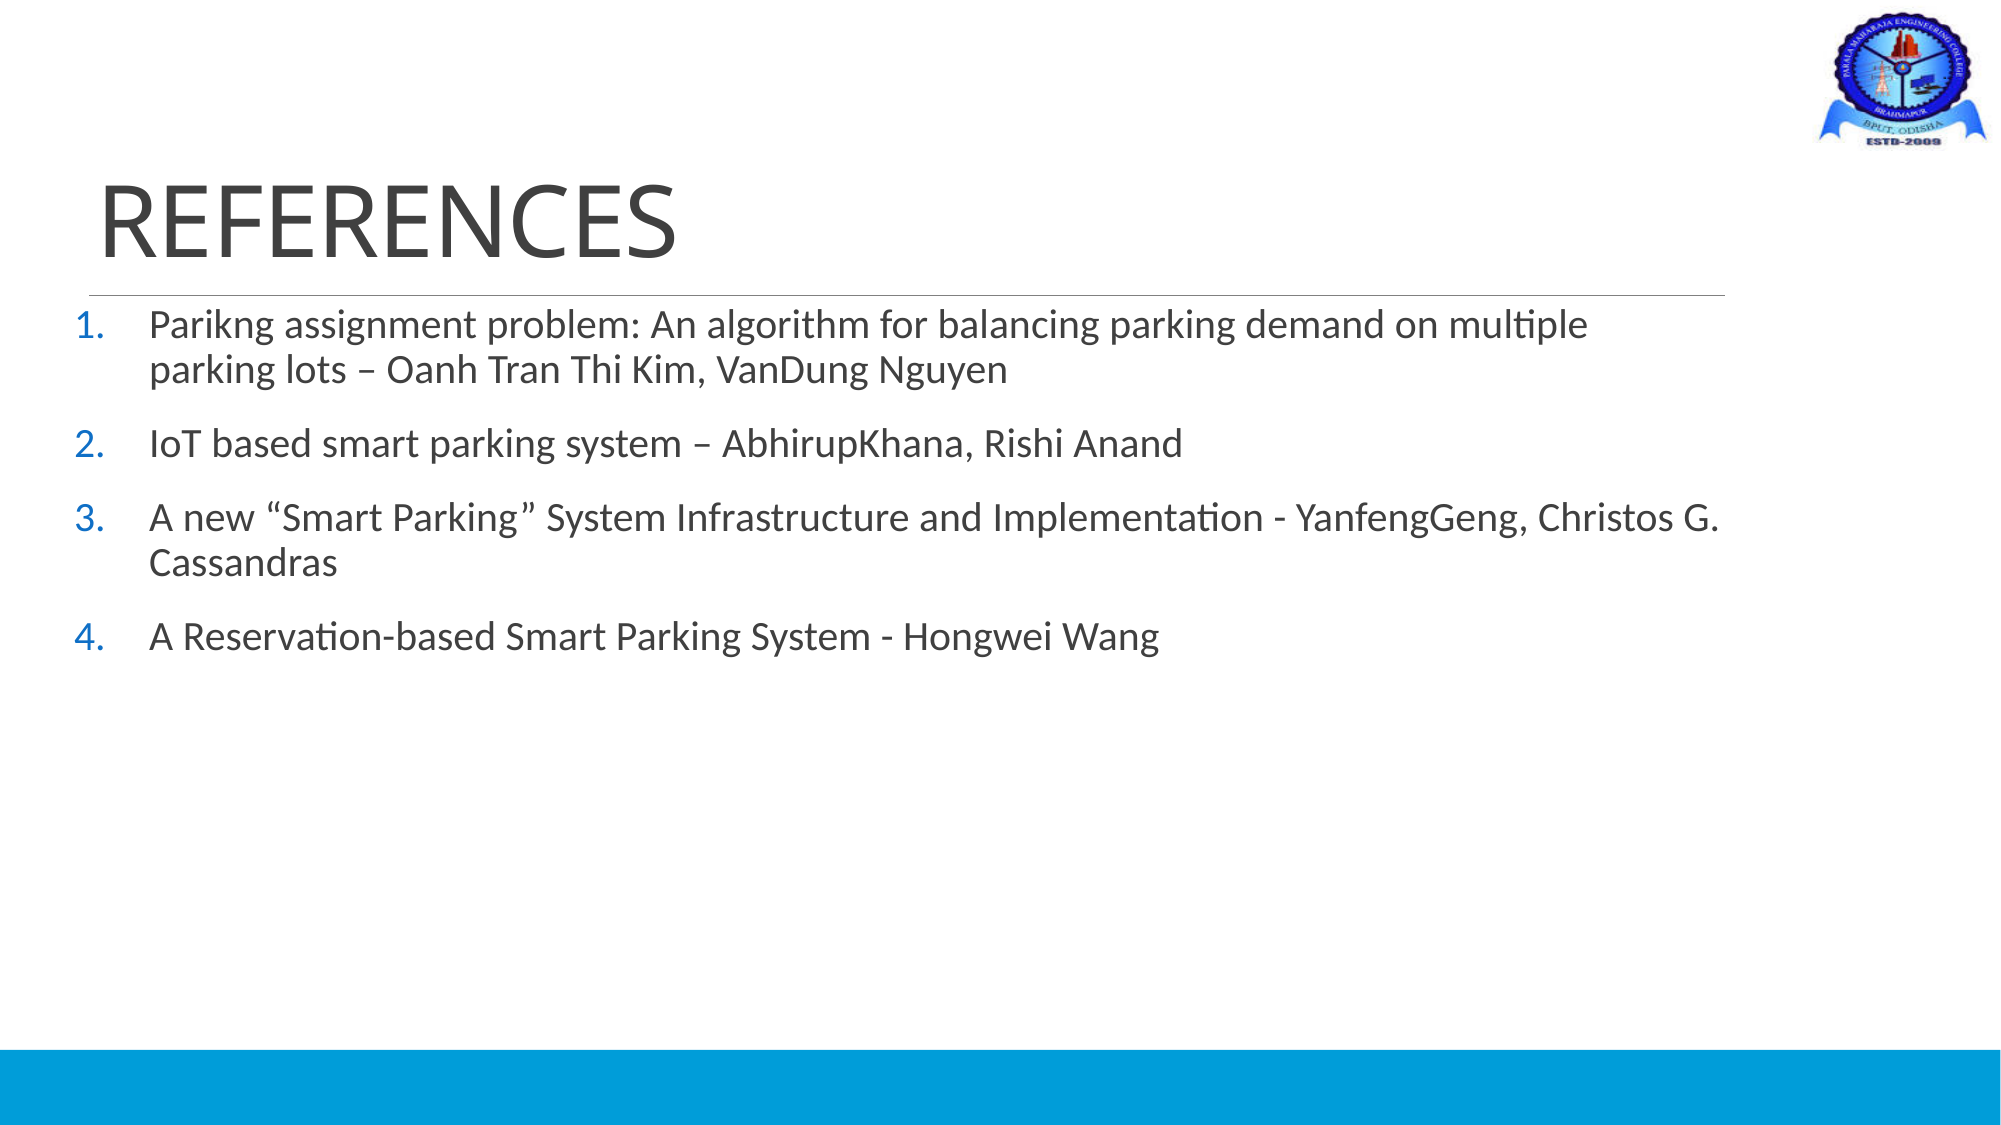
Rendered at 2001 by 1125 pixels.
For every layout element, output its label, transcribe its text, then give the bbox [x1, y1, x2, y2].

title REFERENCES [81, 47, 1733, 286]
picture [1807, 0, 2001, 151]
list Parikng assignment problem: An algorithm for balancing parking demand on multiple parking lots – Oanh Tran Thi Kim, VanDung Nguyen IoT based smart parking system – AbhirupKhana, Rishi Anand A new “Smart Parking” System Infrastructure and Implementation - YanfengGeng, Christos G. Cassandras A Reservation-based Smart Parking System - Hongwei Wang [74, 294, 1725, 955]
